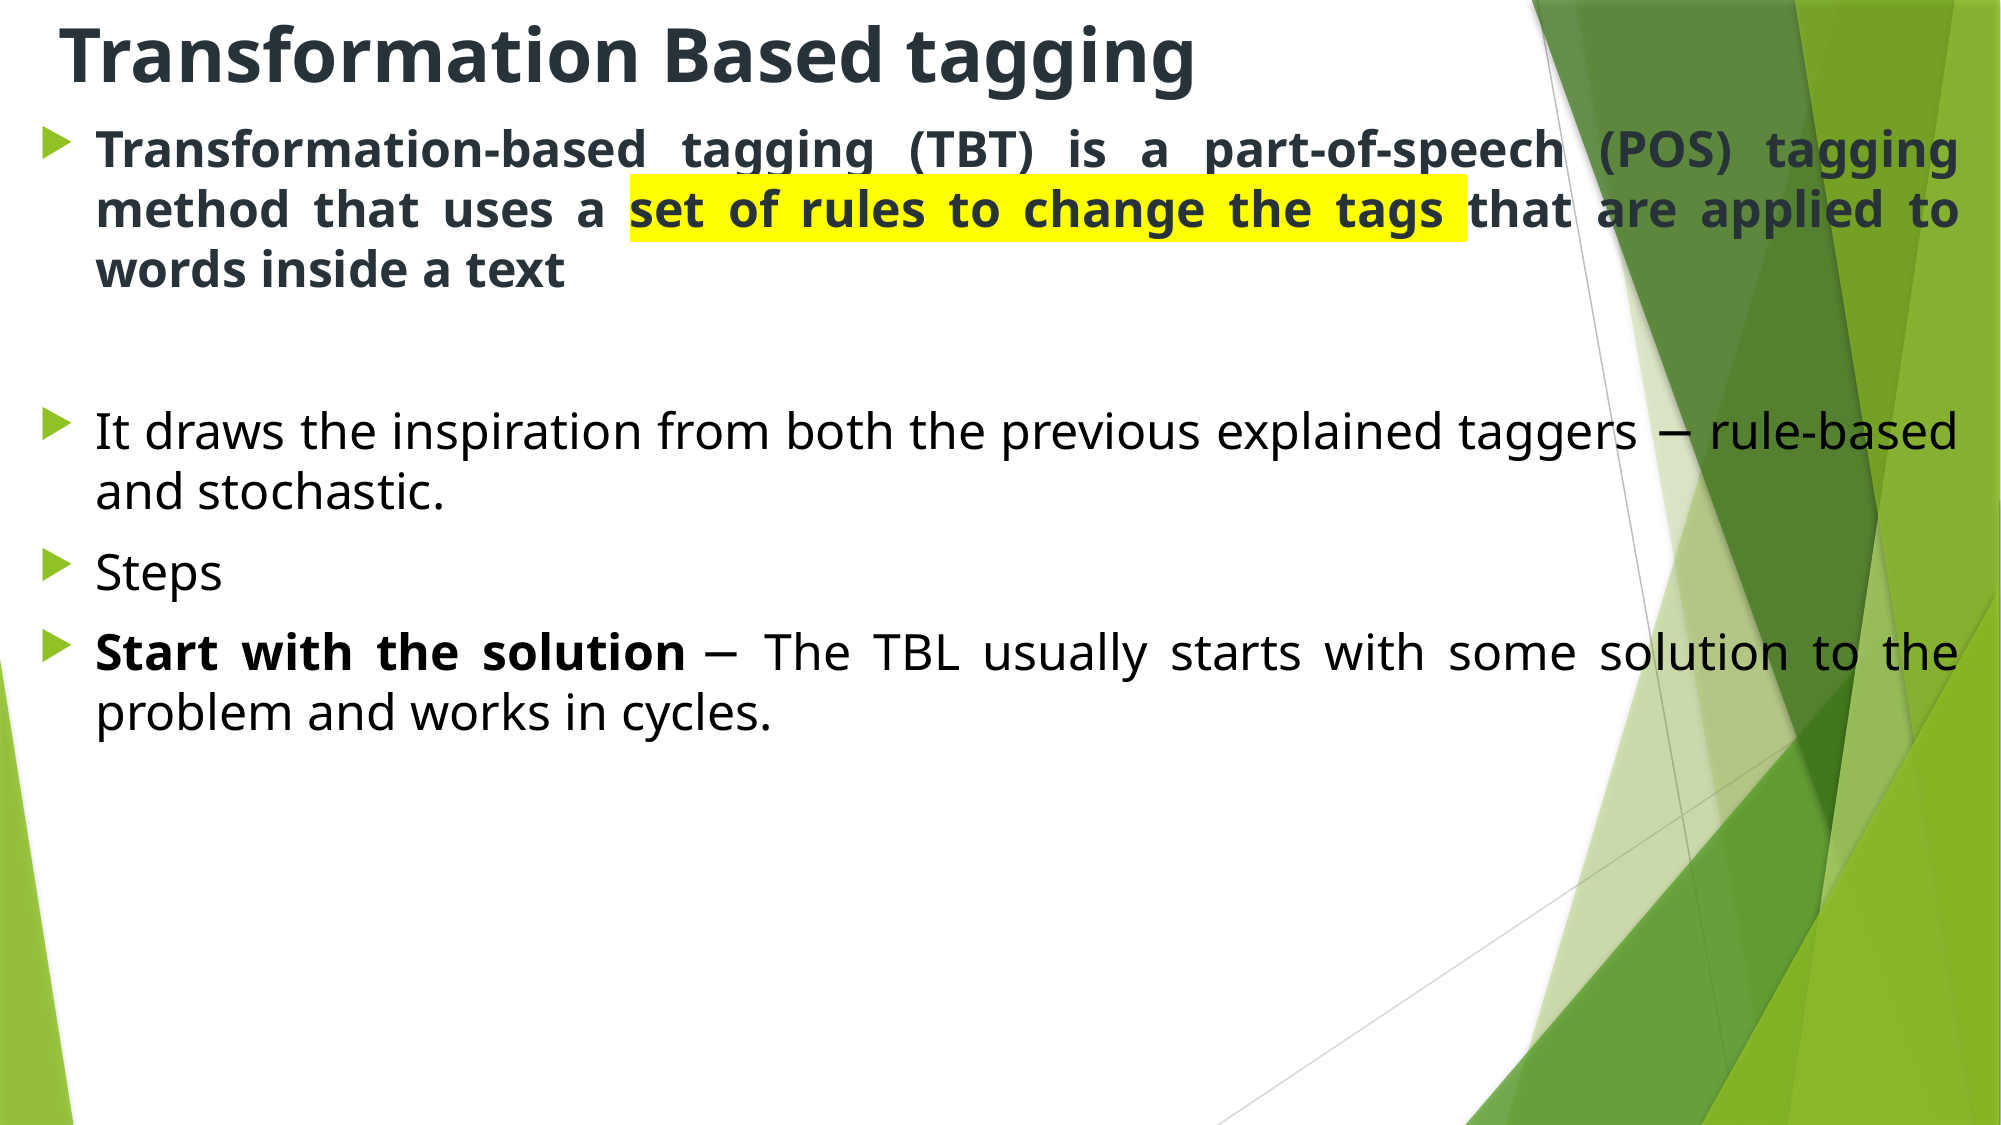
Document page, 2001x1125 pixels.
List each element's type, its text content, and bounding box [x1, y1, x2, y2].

list Transformation-based tagging (TBT) is a part-of-speech (POS) tagging method that uses a set of rules to change the tags that are applied to words inside a text It draws the inspiration from both the previous explained taggers − rule-based and stochastic. Steps Start with the solution − The TBL usually starts with some solution to the problem and works in cycles. [23, 110, 1976, 1066]
title Transformation Based tagging [23, 0, 1832, 110]
